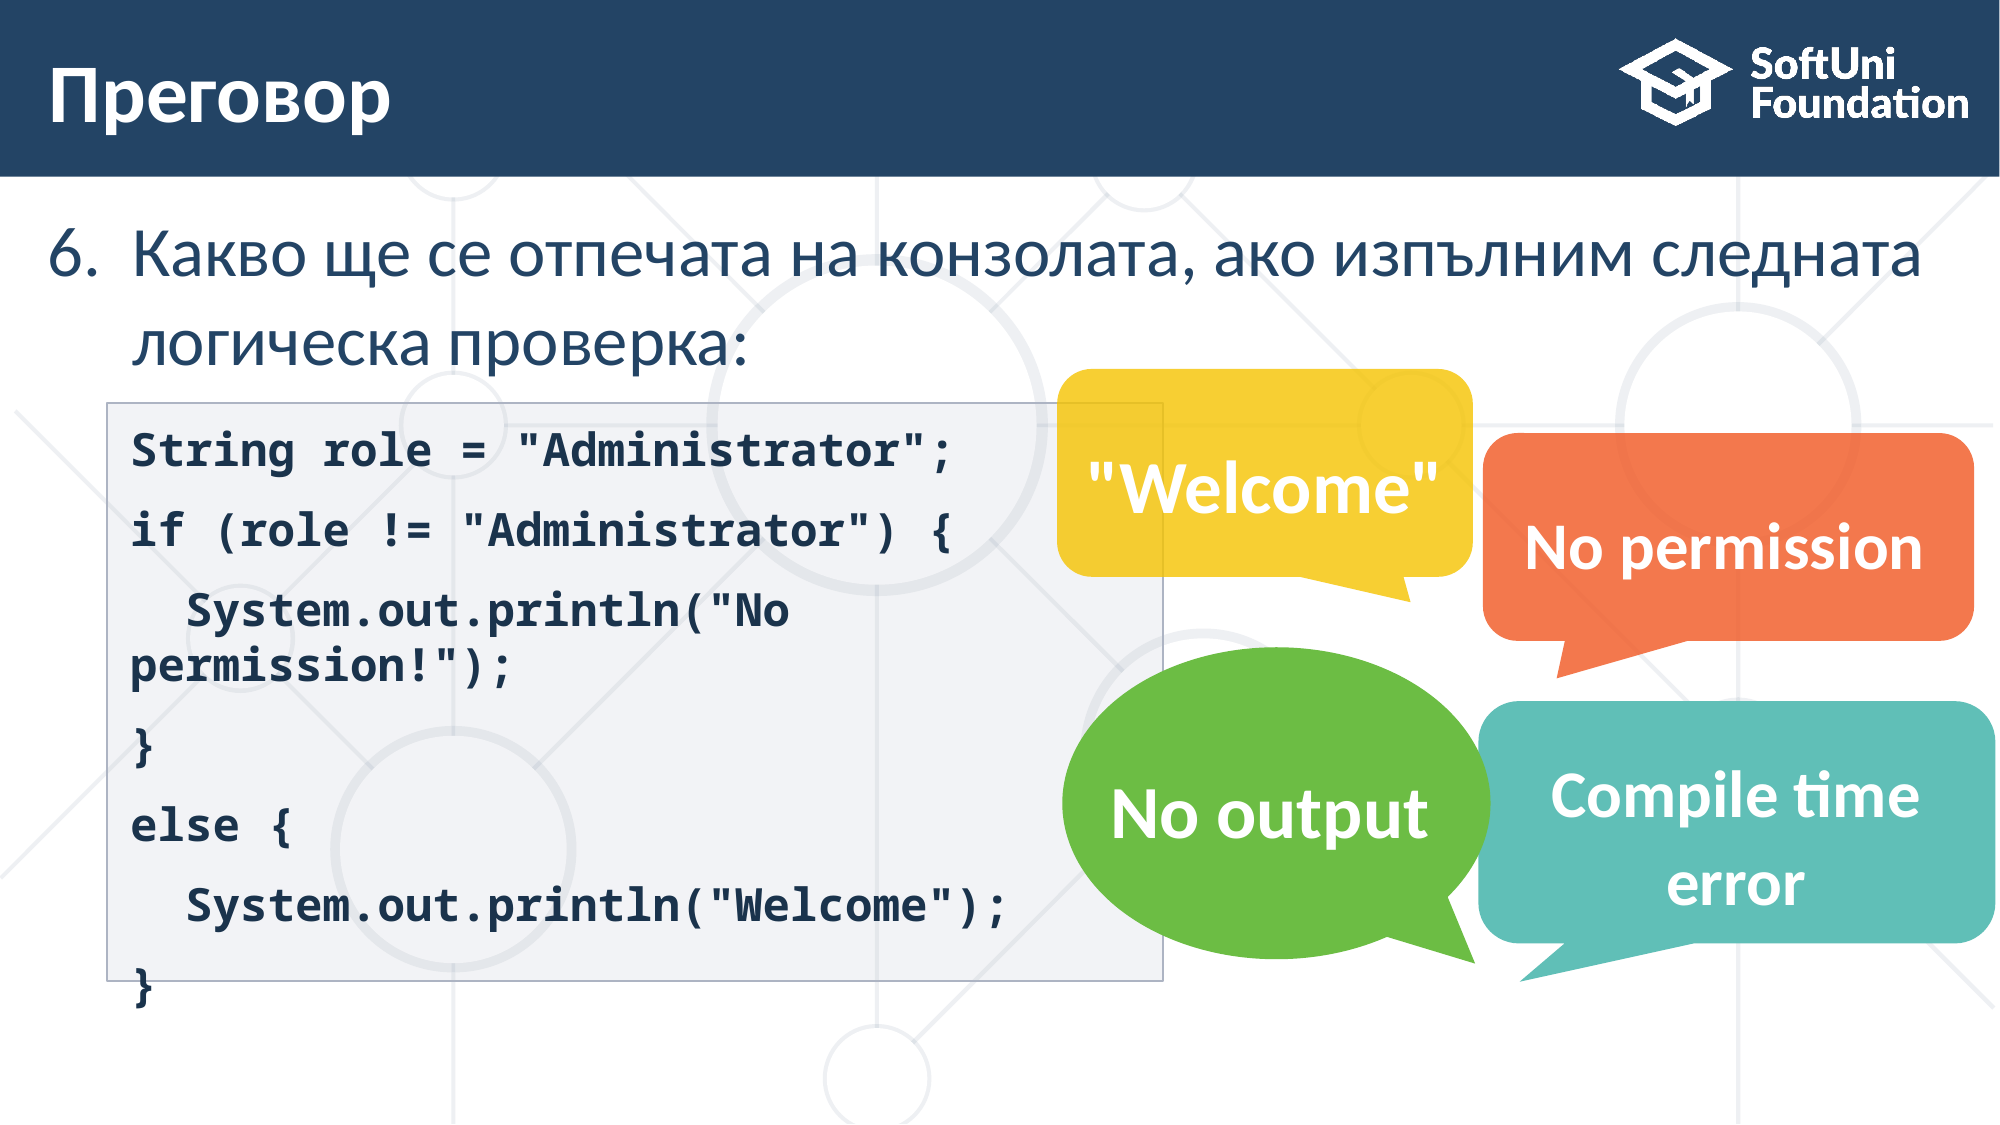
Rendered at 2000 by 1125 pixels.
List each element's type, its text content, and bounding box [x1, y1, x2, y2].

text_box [1011, 647, 1491, 960]
list String role = "Administrator"; if (role != "Administrator") { System.out.println("No permission!"); } else { System.out.println("Welcome"); } [106, 402, 1164, 982]
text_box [1482, 432, 2000, 642]
list Какво ще се отпечата на конзолата, ако изпълним следната логическа проверка: [29, 195, 1967, 1046]
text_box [1056, 368, 1474, 577]
picture [1618, 38, 1968, 126]
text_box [1496, 700, 1996, 944]
title Преговор [31, 16, 1591, 162]
